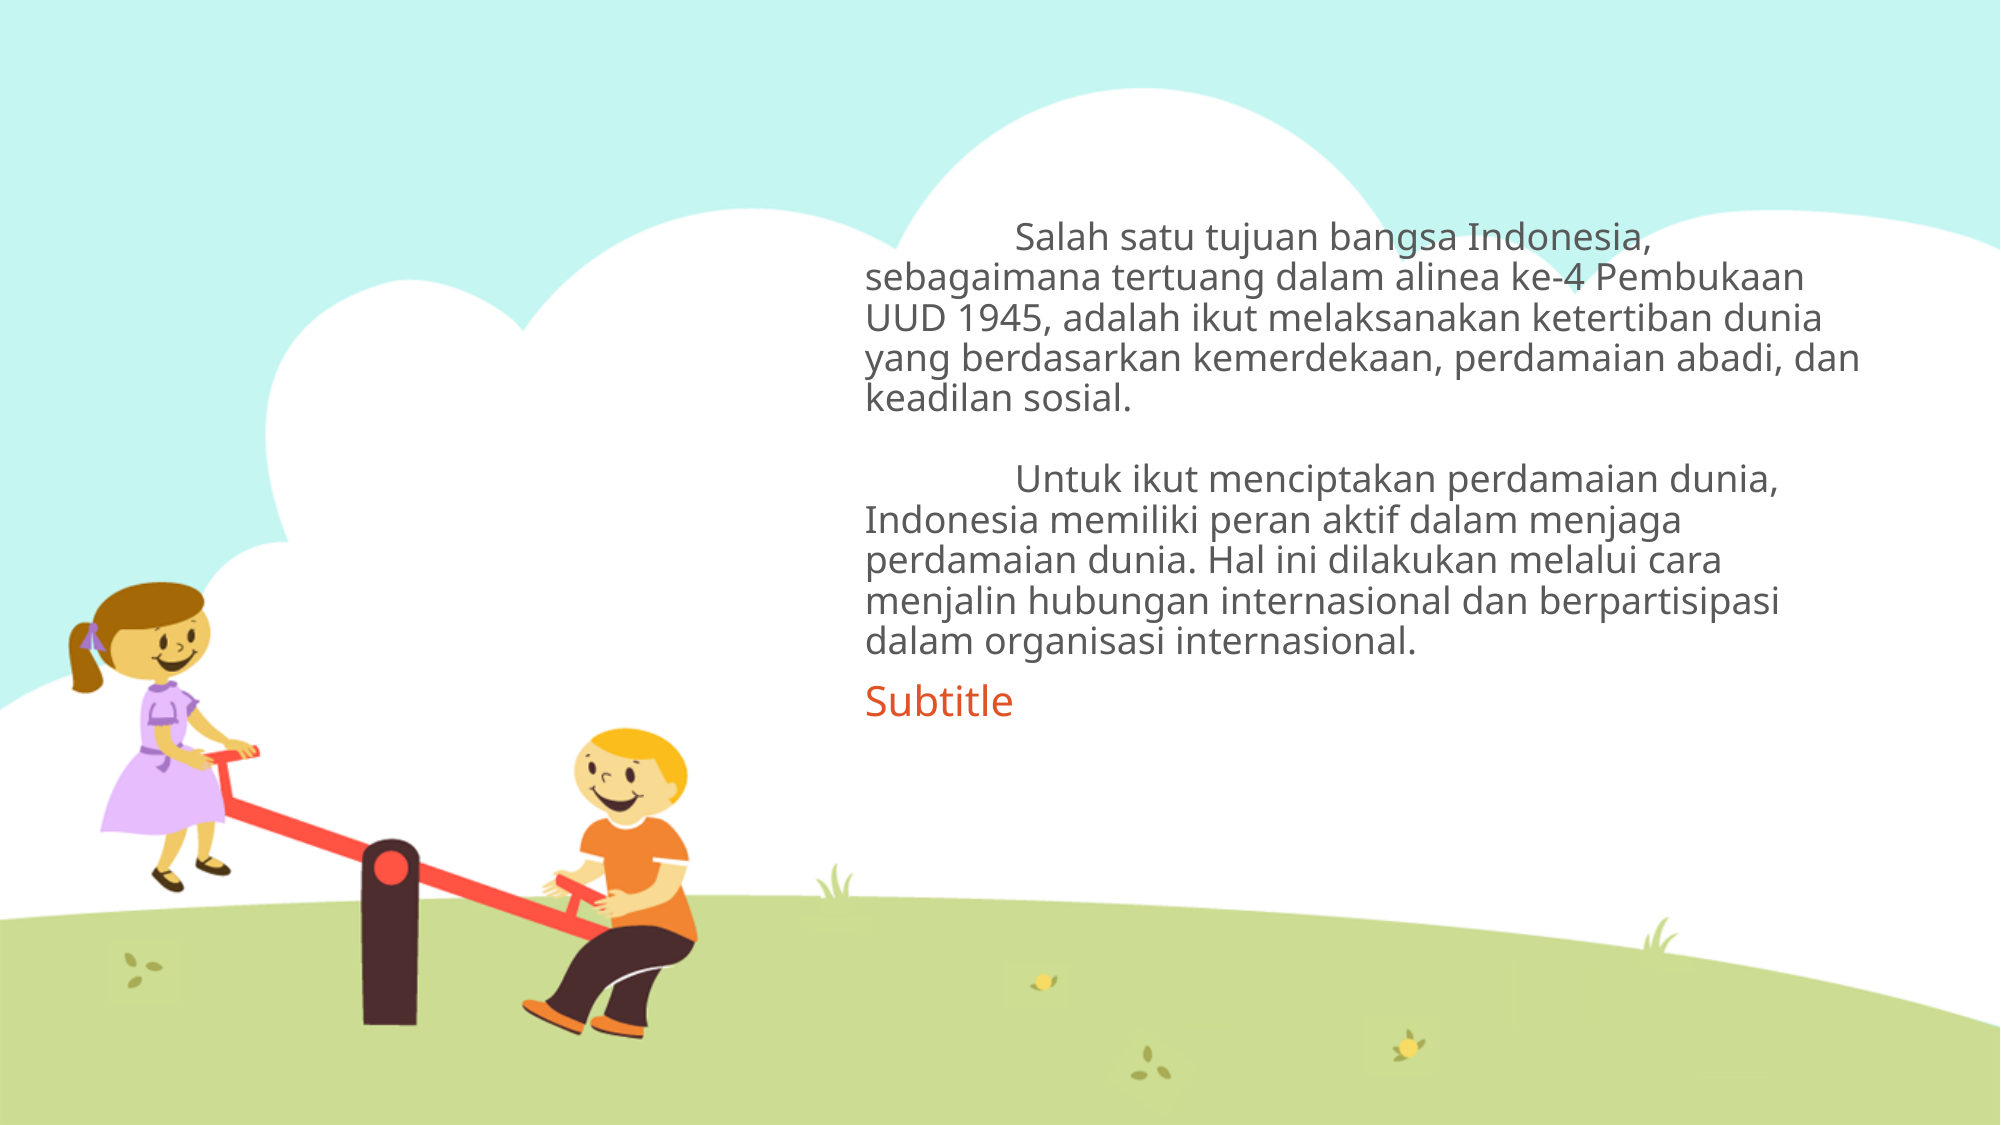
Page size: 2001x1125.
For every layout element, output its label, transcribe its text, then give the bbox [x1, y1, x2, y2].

picture [0, 0, 2001, 1125]
title Salah satu tujuan bangsa Indonesia, sebagaimana tertuang dalam alinea ke-4 Pembukaan UUD 1945, adalah ikut melaksanakan ketertiban dunia yang berdasarkan kemerdekaan, perdamaian abadi, dan keadilan sosial. Untuk ikut menciptakan perdamaian dunia, Indonesia memiliki peran aktif dalam menjaga perdamaian dunia. Hal ini dilakukan melalui cara menjalin hubungan internasional dan berpartisipasi dalam organisasi internasional. [849, 262, 1900, 671]
list Subtitle [849, 673, 1900, 824]
